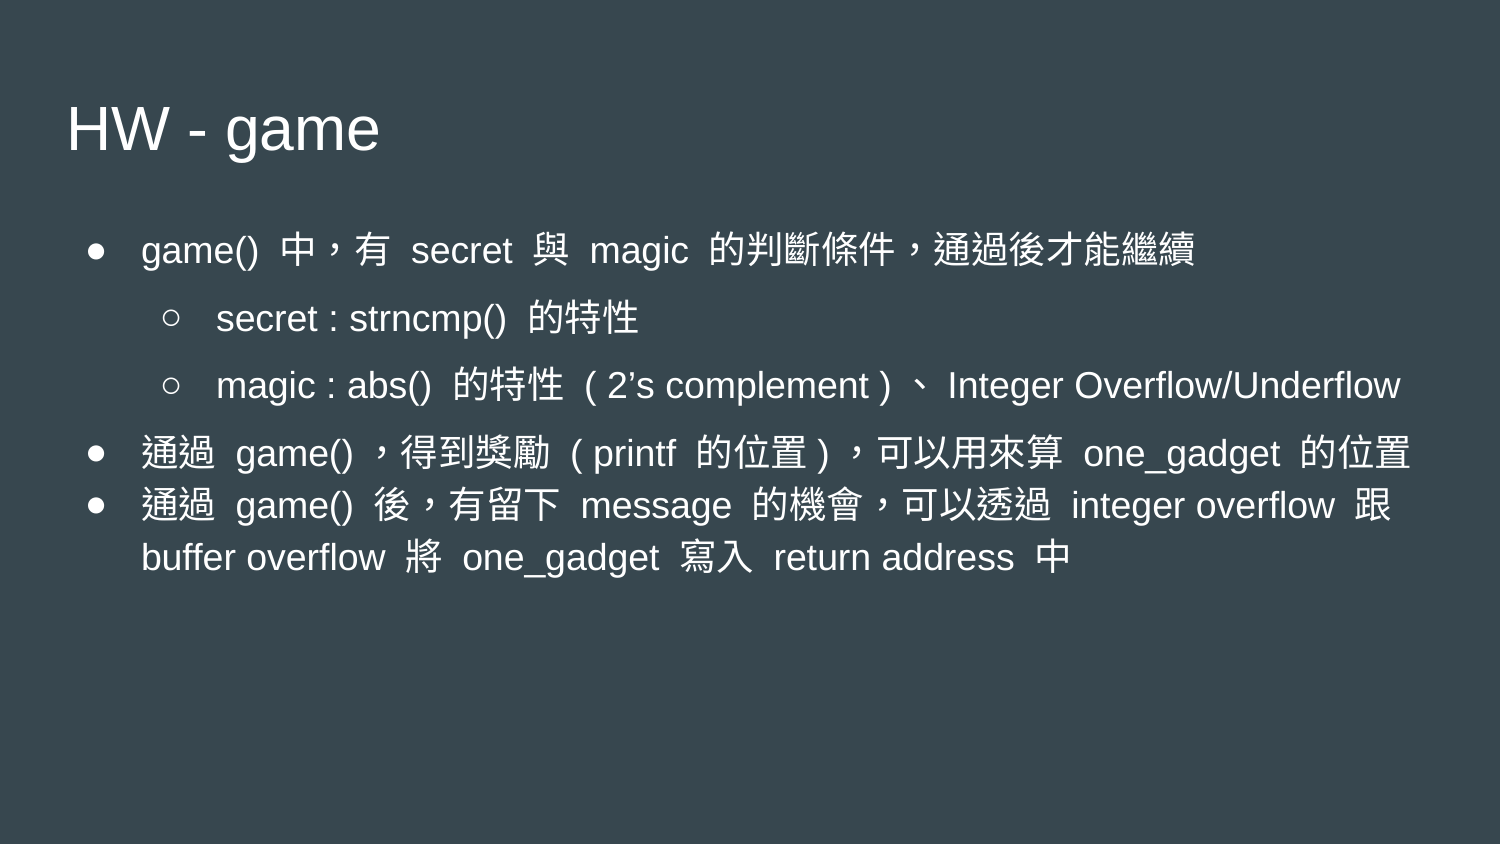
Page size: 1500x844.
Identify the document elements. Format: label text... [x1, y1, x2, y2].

title HW - game [51, 72, 1449, 167]
list game() 中，有 secret 與 magic 的判斷條件，通過後才能繼續 secret : strncmp() 的特性 magic : abs() 的特性 ( 2’s complement )、Integer Overflow/Underflow 通過 game()，得到獎勵 ( printf 的位置)，可以用來算 one_gadget 的位置 通過 game() 後，有留下 message 的機會，可以透過 integer overflow 跟 buffer overflow 將 one_gadget 寫入 return address 中 [51, 189, 1449, 750]
